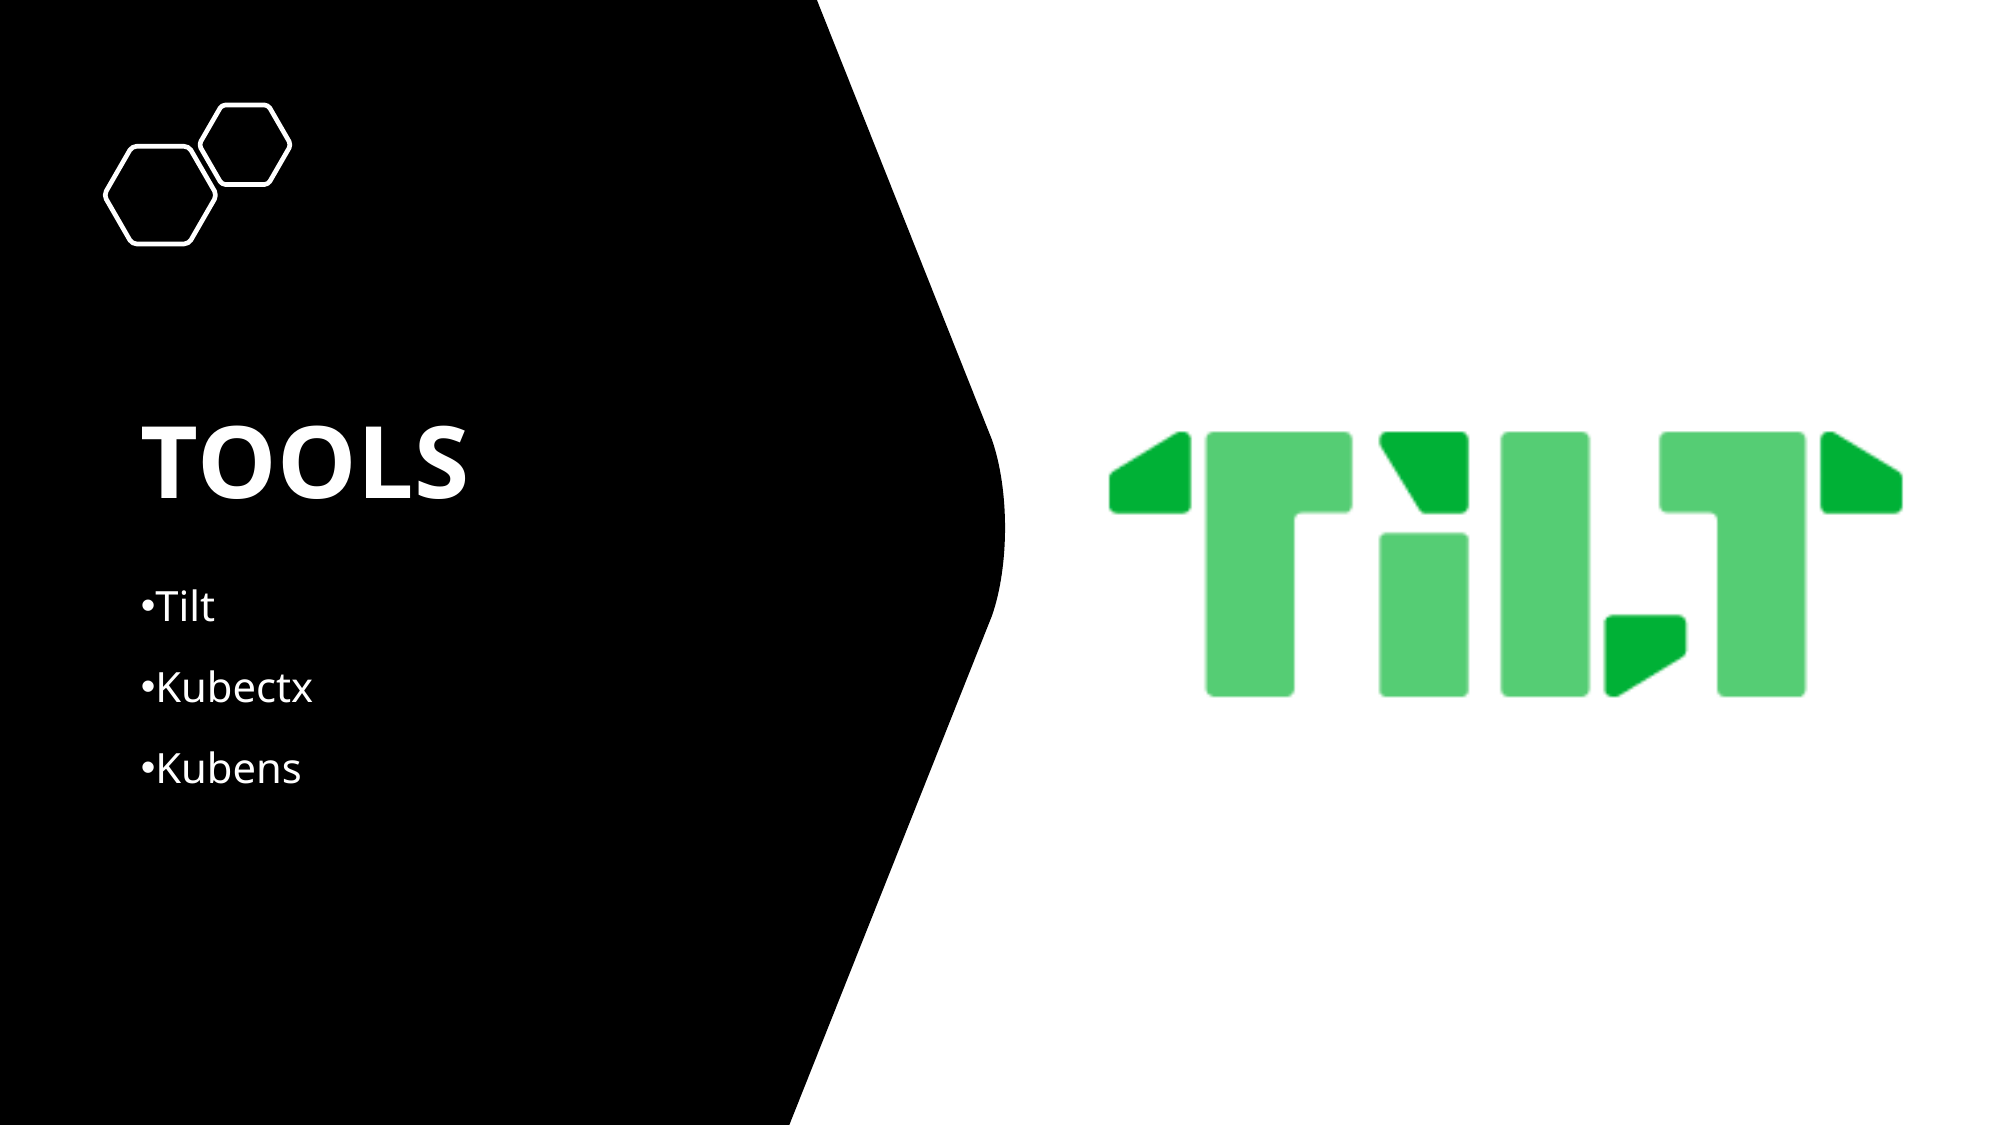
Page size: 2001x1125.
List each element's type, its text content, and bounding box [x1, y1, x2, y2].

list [1089, 385, 1919, 740]
text_box [791, 0, 2000, 1125]
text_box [104, 104, 290, 244]
list Tilt Kubectx Kubens [125, 562, 795, 1013]
title Tools [125, 169, 808, 526]
text_box [0, 0, 1007, 1125]
